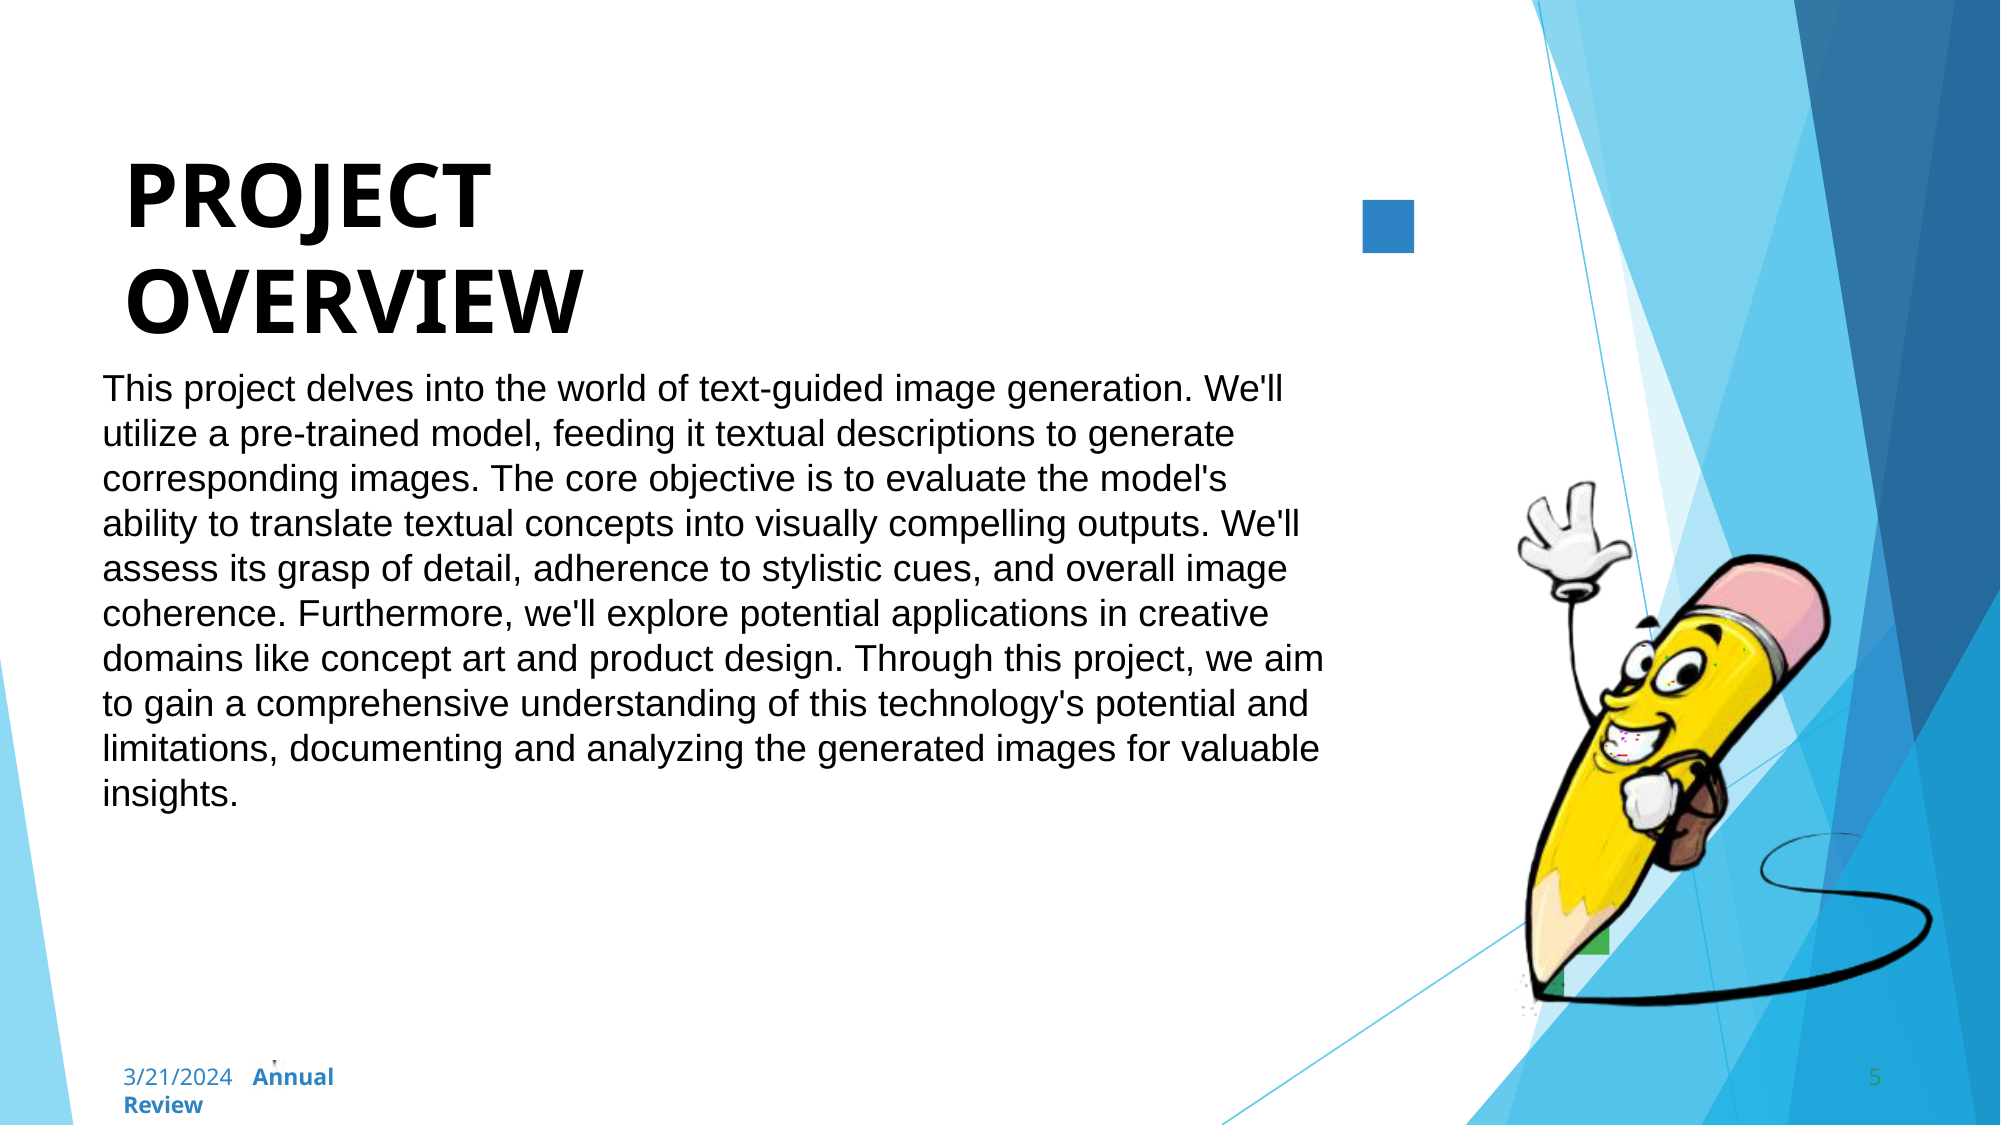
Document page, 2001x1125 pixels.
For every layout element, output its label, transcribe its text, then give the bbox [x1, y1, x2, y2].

title PROJECT OVERVIEW [121, 136, 985, 352]
text_box 3/21/2024 Annual Review [121, 1103, 417, 1118]
slide_number 5 [1849, 1068, 1890, 1125]
text_box [1362, 199, 1415, 254]
text_box This project delves into the world of text-guided image generation. We'll utilize a pre-trained model, feeding it textual descriptions to generate corresponding images. The core objective is to evaluate the model's ability to translate textual concepts into visually compelling outputs. We'll assess its grasp of detail, adherence to stylistic cues, and overall image coherence. Furthermore, we'll explore potential applications in creative domains like concept art and product design. Through this project, we aim to gain a comprehensive understanding of this technology's potential and limitations, documenting and analyzing the generated images for valuable insights. [87, 356, 1344, 821]
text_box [1420, 434, 2000, 1060]
picture [110, 1060, 463, 1094]
